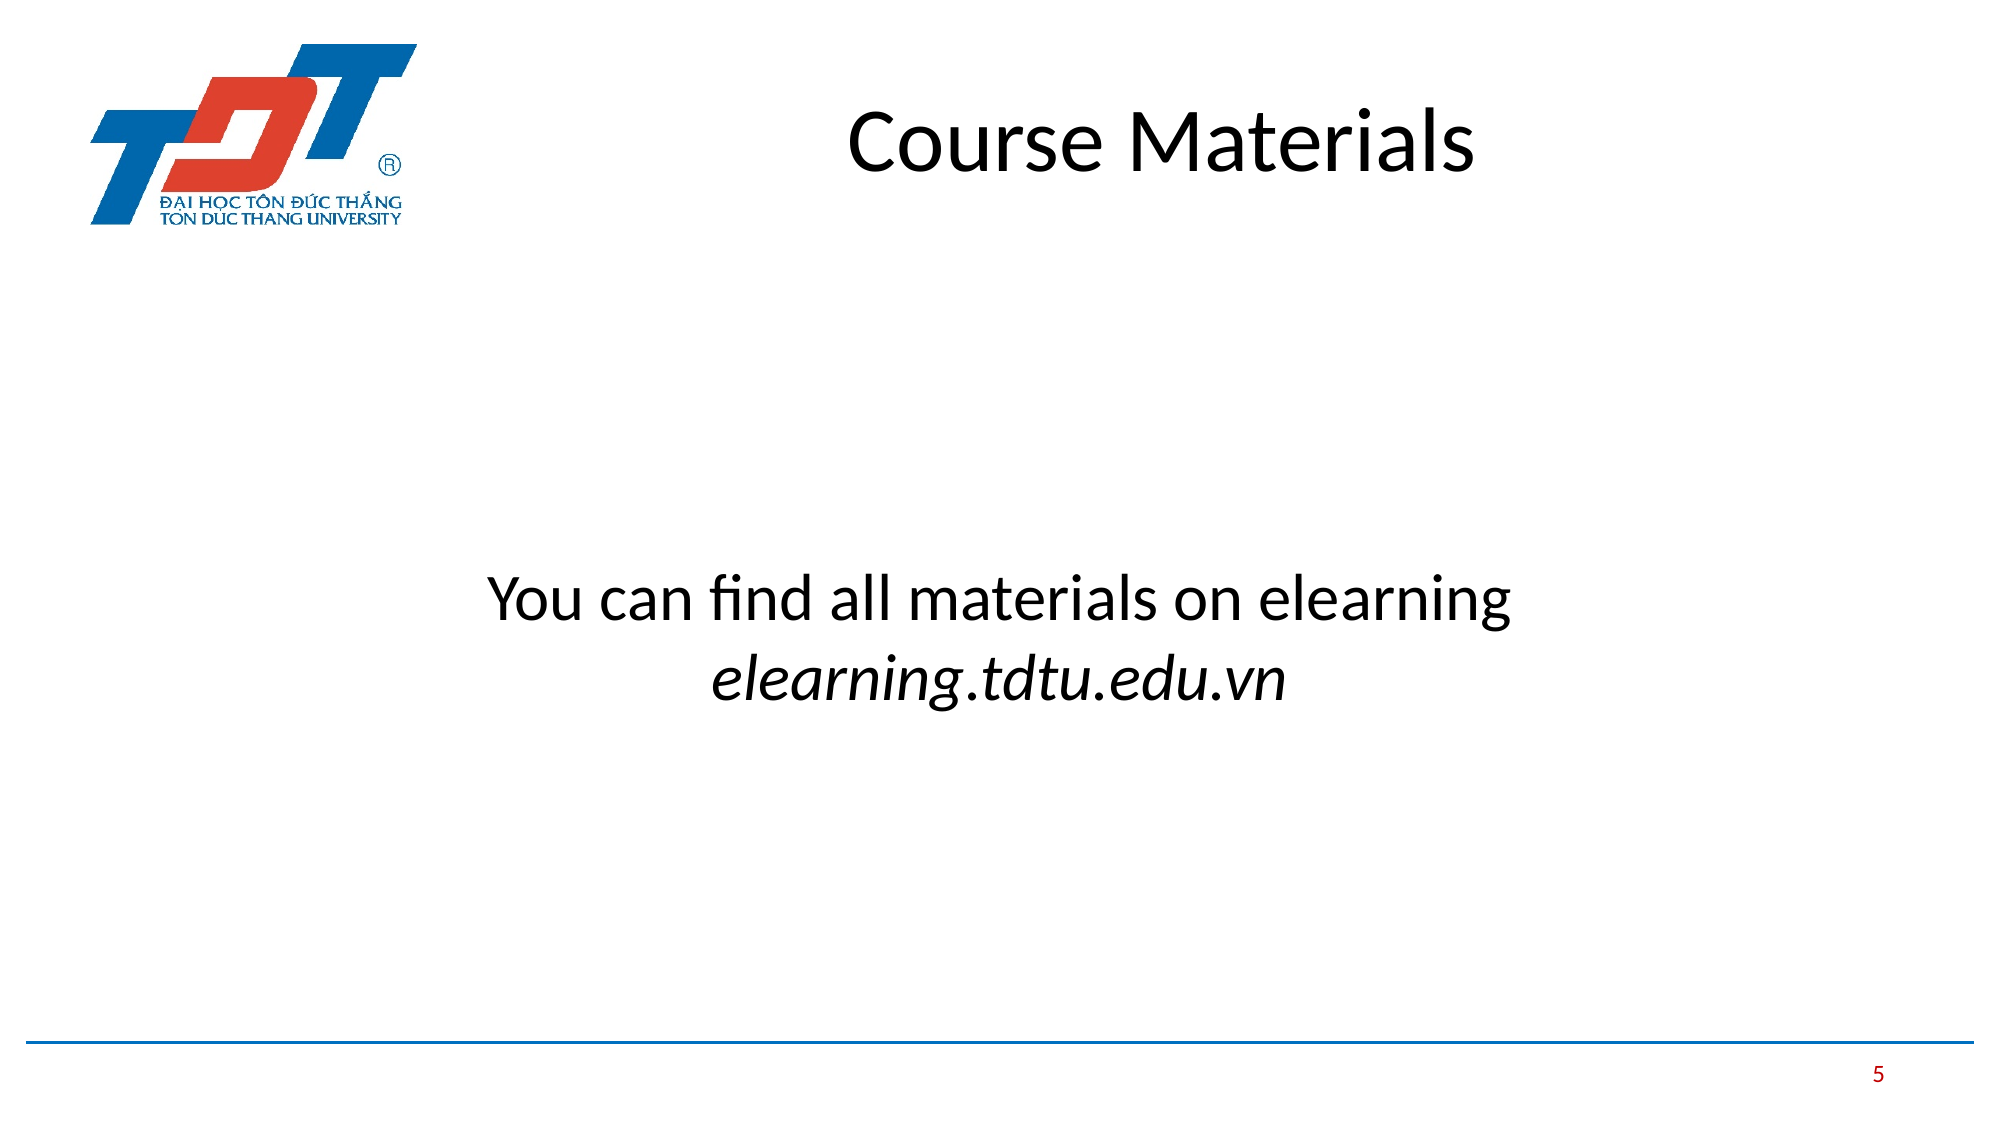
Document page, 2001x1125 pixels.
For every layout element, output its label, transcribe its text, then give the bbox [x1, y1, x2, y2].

slide_number 5 [1433, 1042, 1900, 1103]
list You can find all materials on elearning elearning.tdtu.edu.vn [99, 262, 1900, 1005]
picture [90, 44, 417, 225]
title Course Materials [425, 45, 1900, 225]
